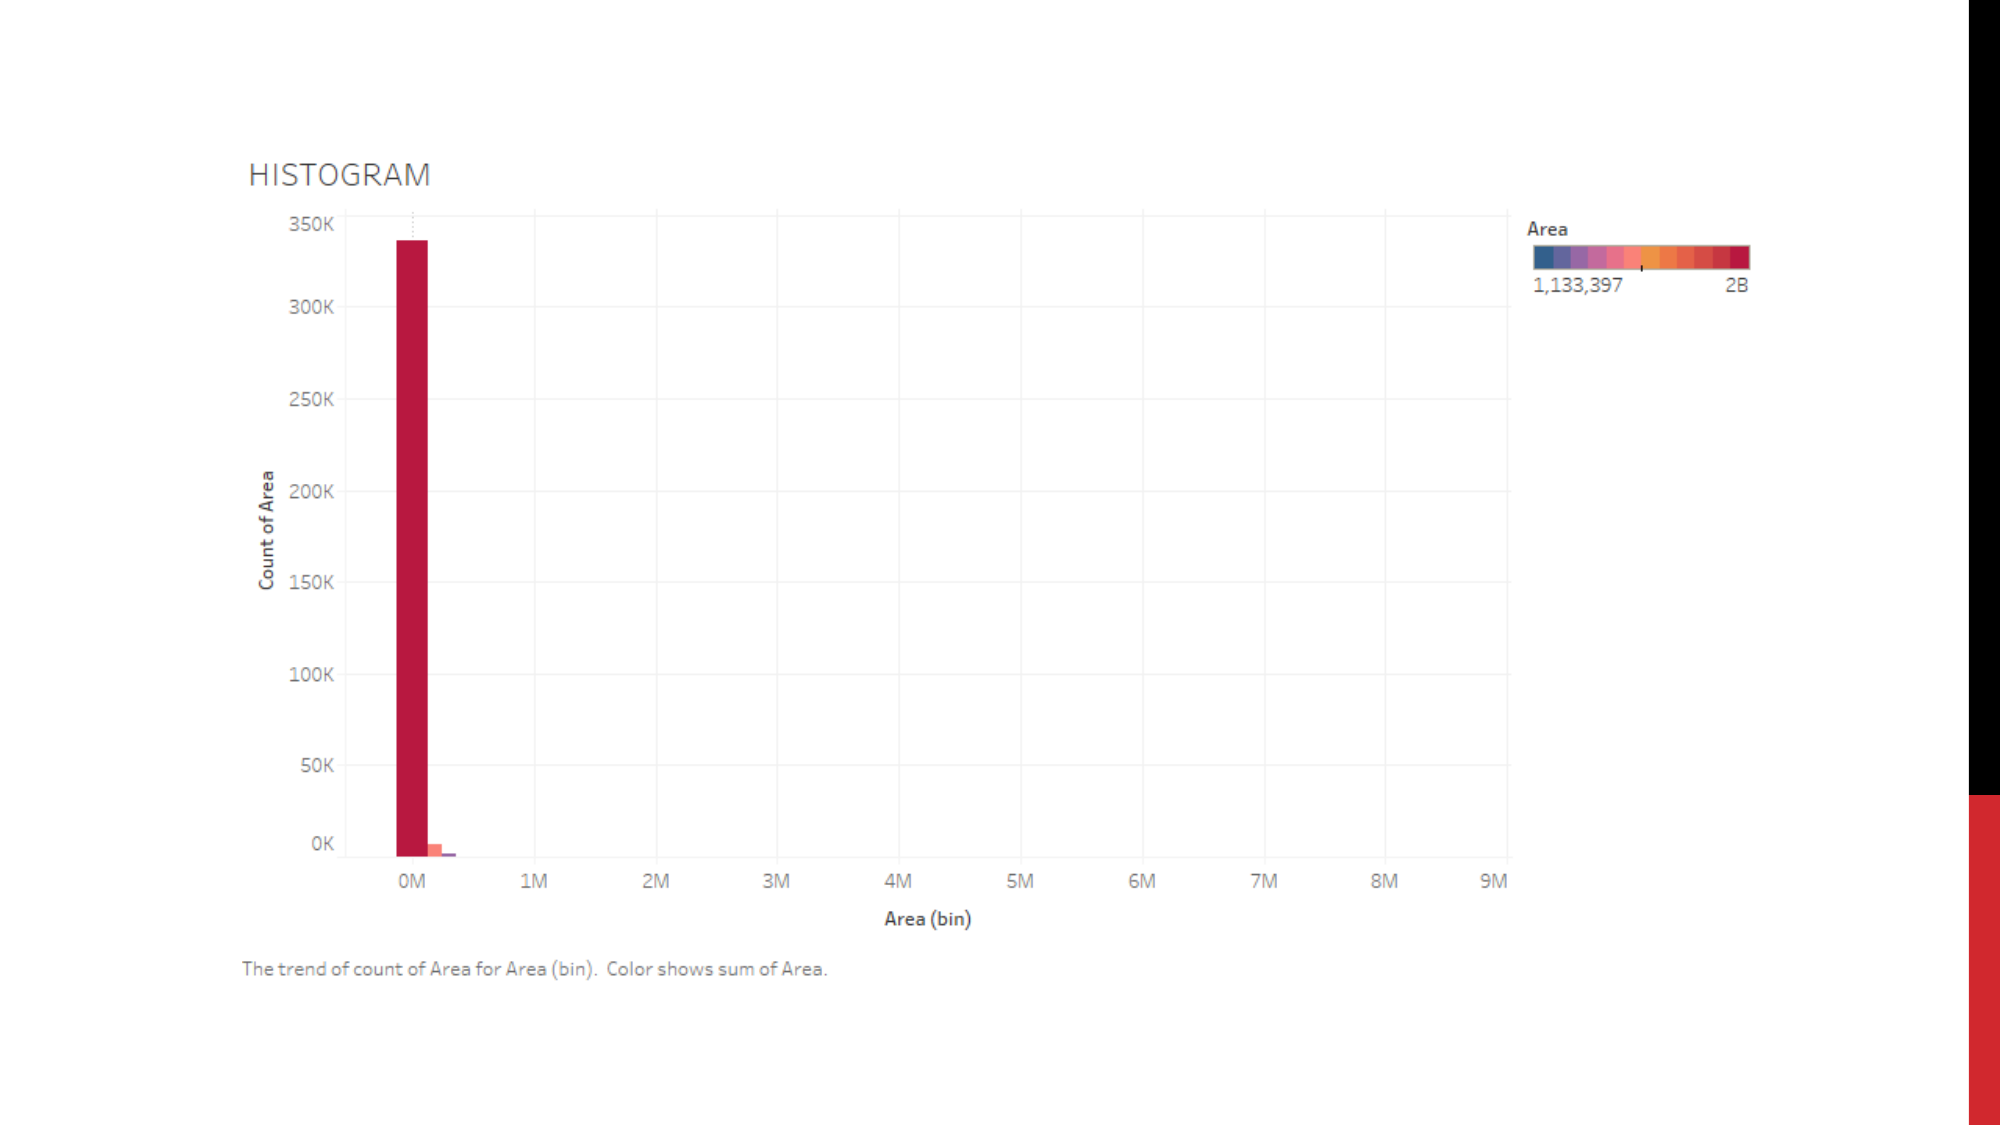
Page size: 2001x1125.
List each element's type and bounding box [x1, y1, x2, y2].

picture [242, 142, 1758, 983]
